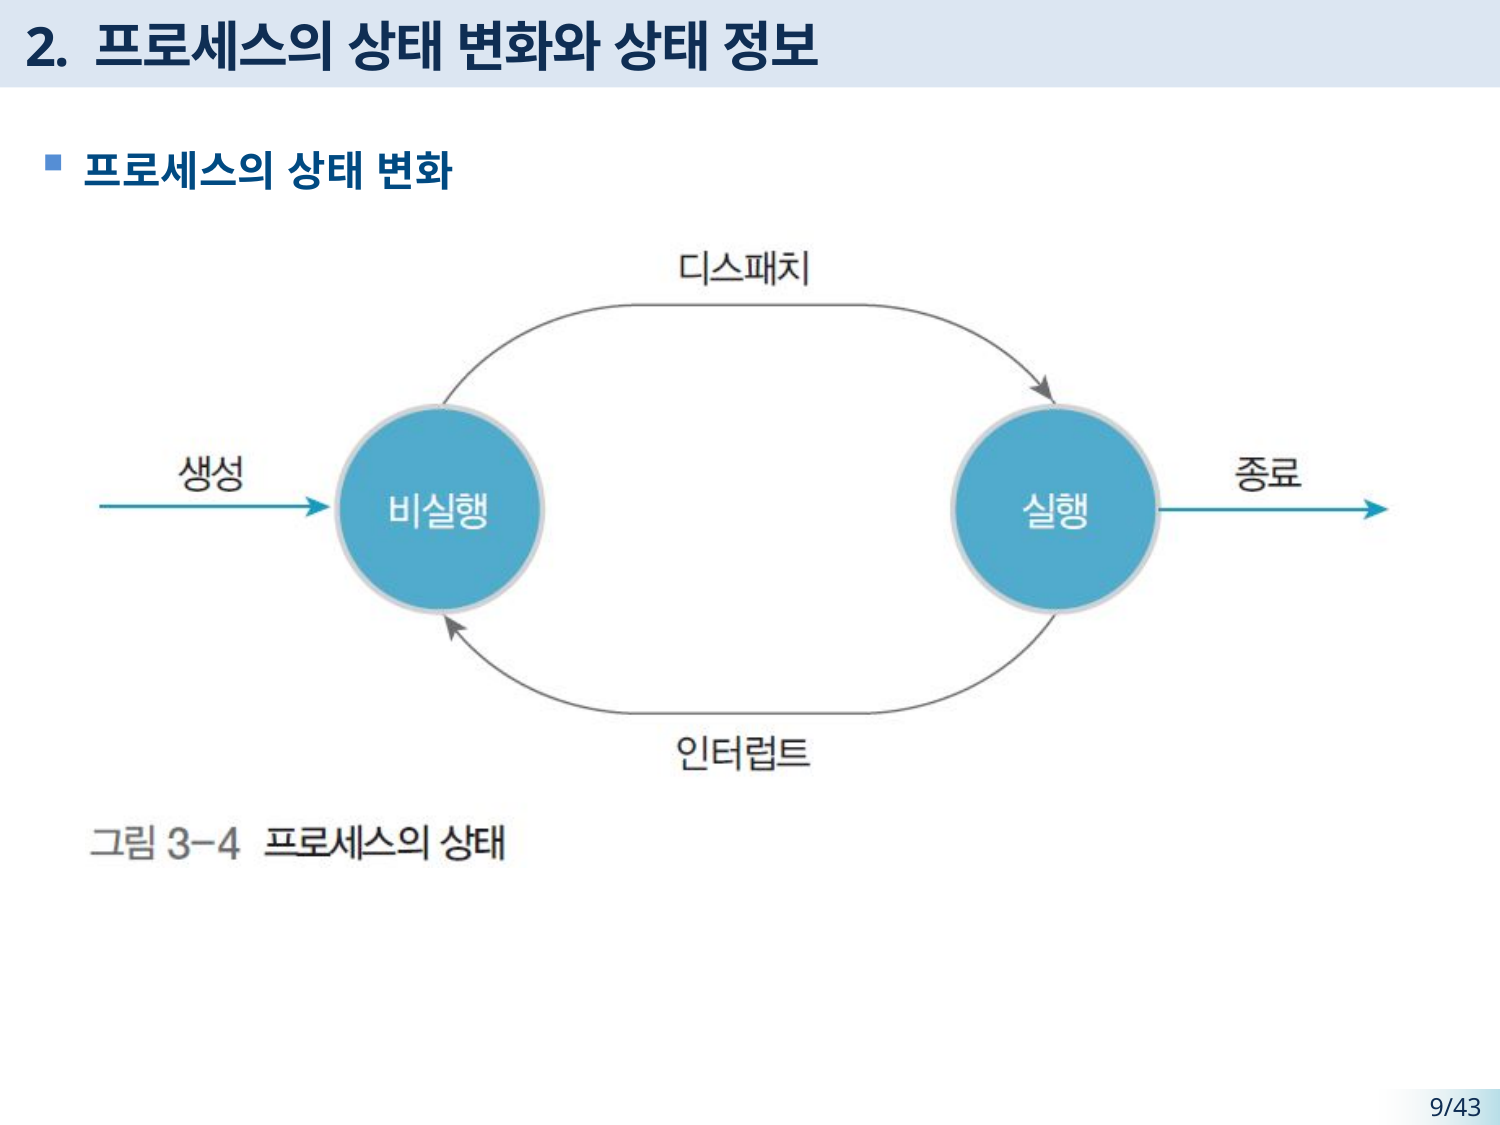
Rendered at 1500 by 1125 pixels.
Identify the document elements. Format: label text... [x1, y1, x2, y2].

title 2. 프로세스의 상태 변화와 상태 정보 [10, 5, 1288, 84]
list 프로세스의 상태 변화 [10, 126, 1481, 1057]
picture [85, 229, 1407, 868]
